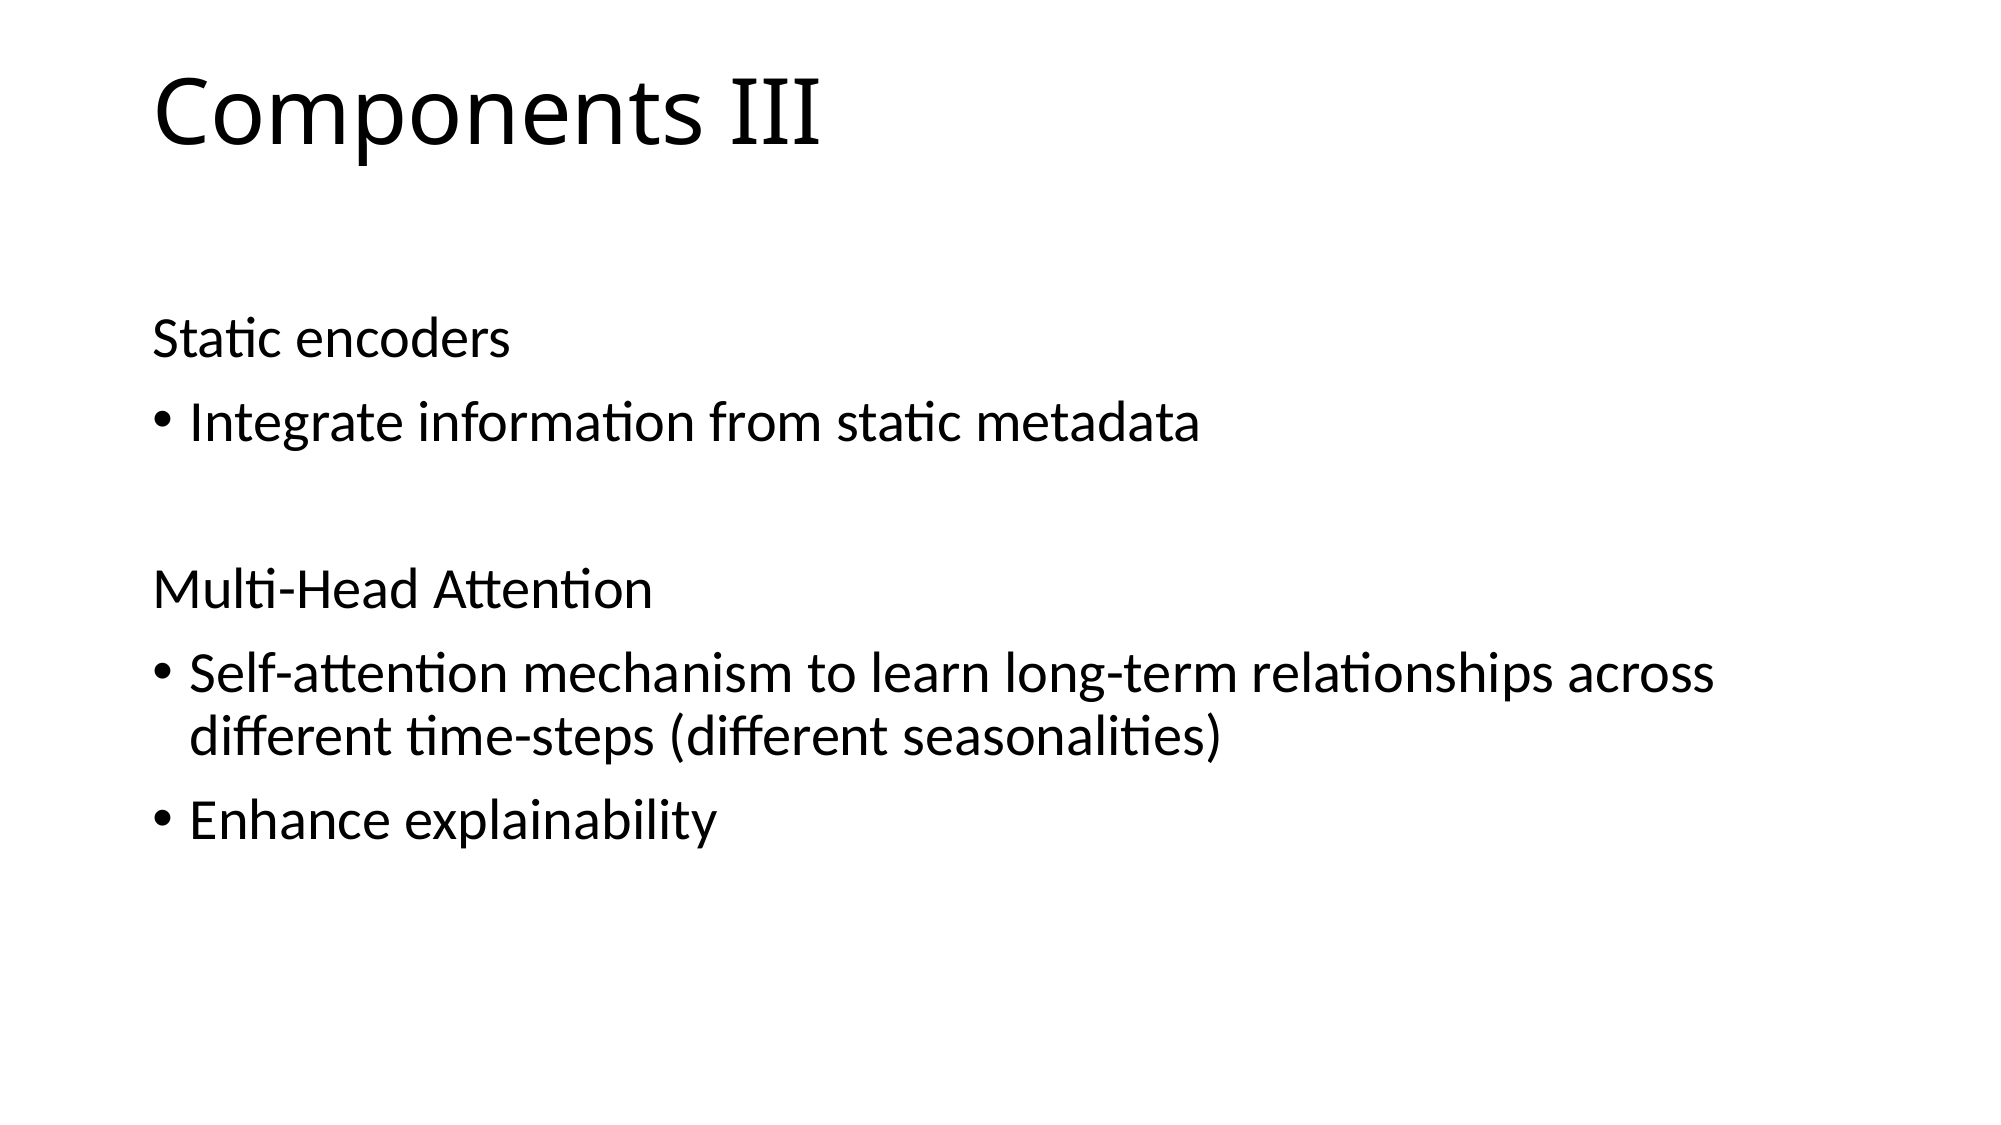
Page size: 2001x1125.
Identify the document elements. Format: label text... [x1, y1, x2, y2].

title Components III [137, 6, 1863, 224]
list Static encoders Integrate information from static metadata Multi-Head Attention Self-attention mechanism to learn long-term relationships across different time-steps (different seasonalities) Enhance explainability [137, 299, 1863, 1014]
